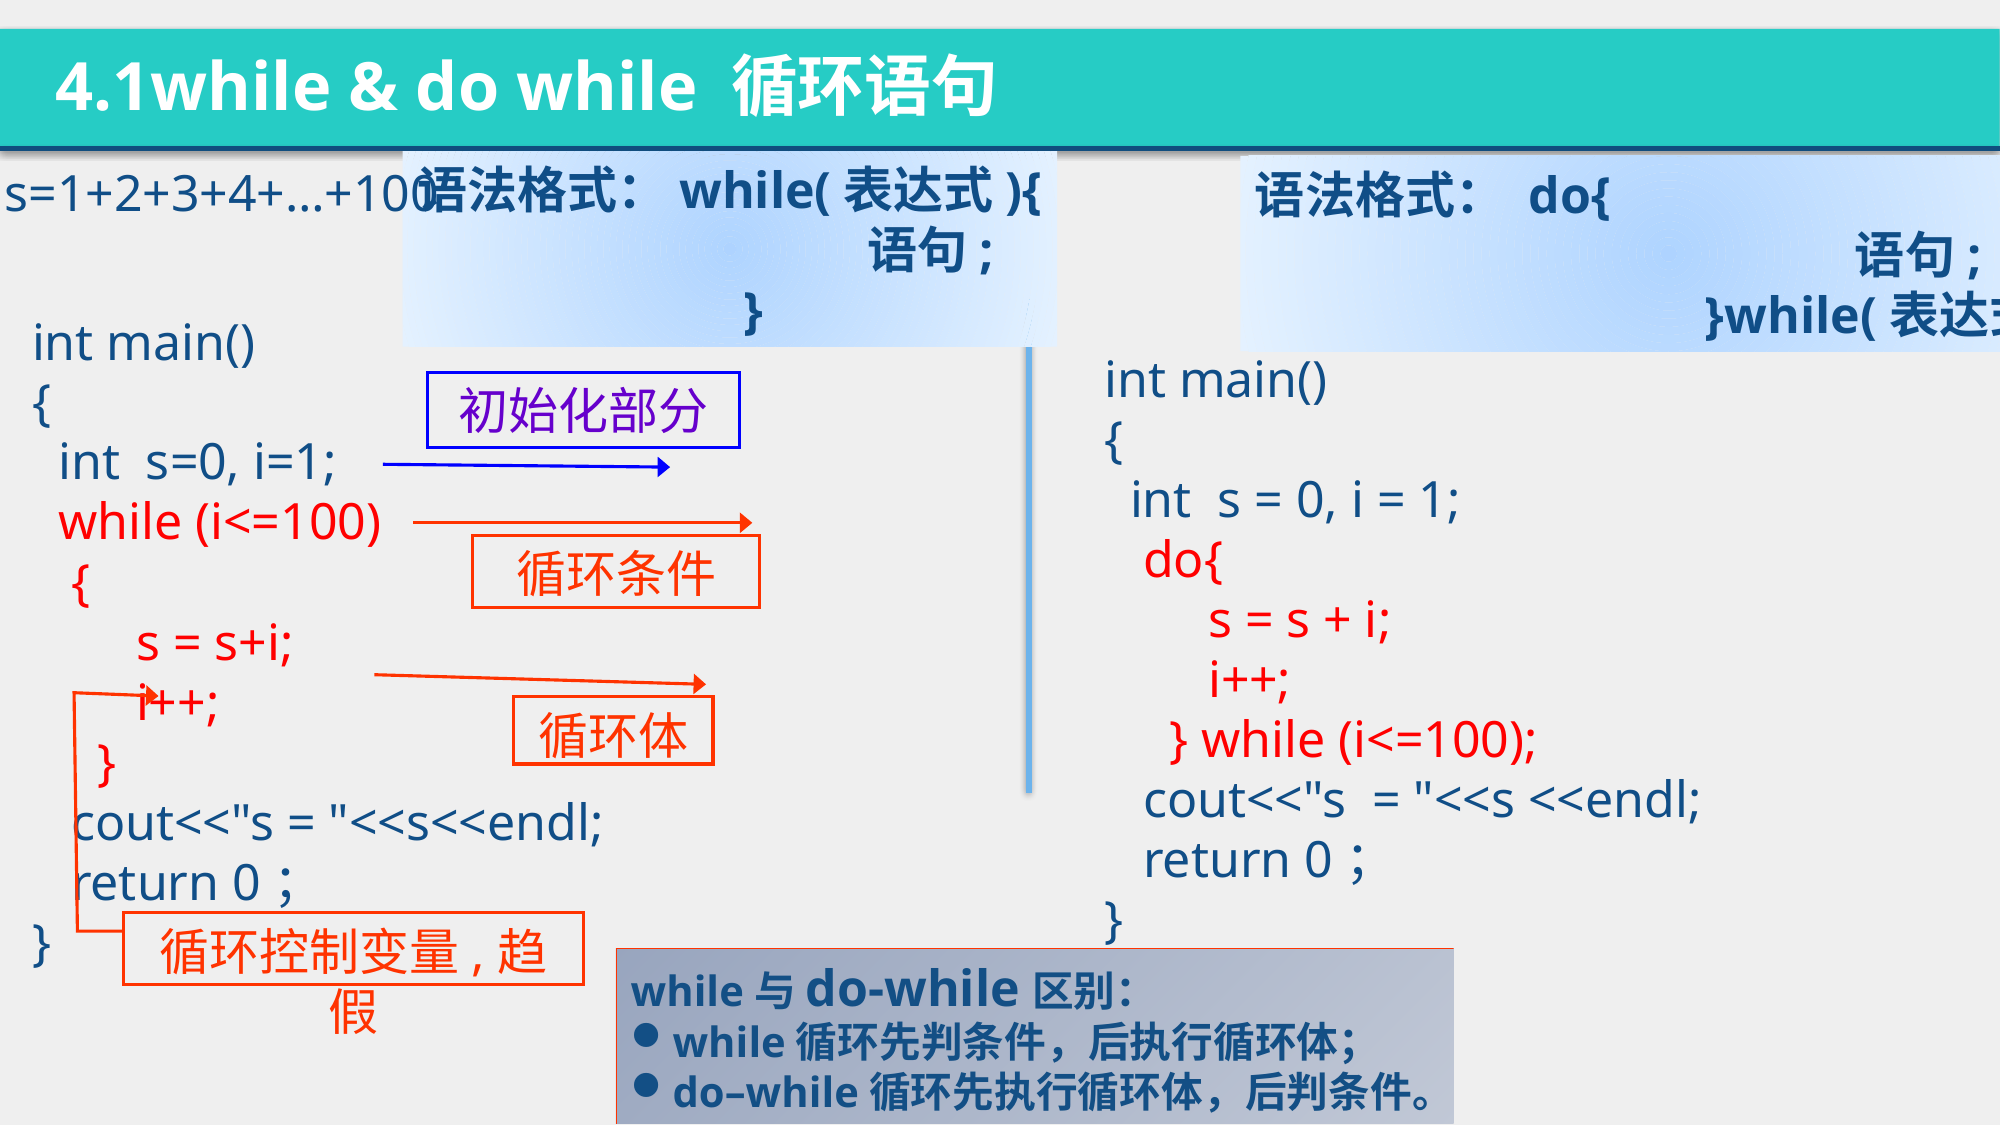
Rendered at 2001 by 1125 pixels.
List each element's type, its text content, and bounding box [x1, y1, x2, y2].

text_box 初始化部分 [427, 372, 740, 448]
text_box 循环控制变量,趋假 [73, 685, 584, 985]
text_box 循环体 [513, 696, 714, 764]
text_box 初始化部分 [382, 456, 671, 478]
text_box 循环条件 [413, 512, 753, 534]
text_box int main() { int s=0, i=1; while (i<=100) { s = s+i; i++; } cout<<"s = "<<s<<endl; return 0； } [17, 302, 632, 978]
text_box int main() { int s = 0, i = 1; do{ s = s + i; i++; } while (i<=100); cout<<"s = "<<s <<endl; return 0； } [1089, 339, 1730, 955]
text_box 语法格式： do{ 语句; }while(表达式); [1240, 158, 2000, 352]
text_box 4.1while & do while 循环语句 [40, 36, 1285, 132]
text_box [0, 28, 2000, 146]
text_box 循环体 [374, 673, 707, 695]
text_box 循环条件 [472, 535, 760, 608]
text_box 语法格式：while(表达式){ 语句; } [402, 160, 1058, 347]
text_box s=1+2+3+4+…+100 [0, 158, 616, 230]
text_box while与do-while区别： while循环先判条件，后执行循环体； do–while循环先执行循环体，后判条件。 [615, 948, 1454, 1124]
